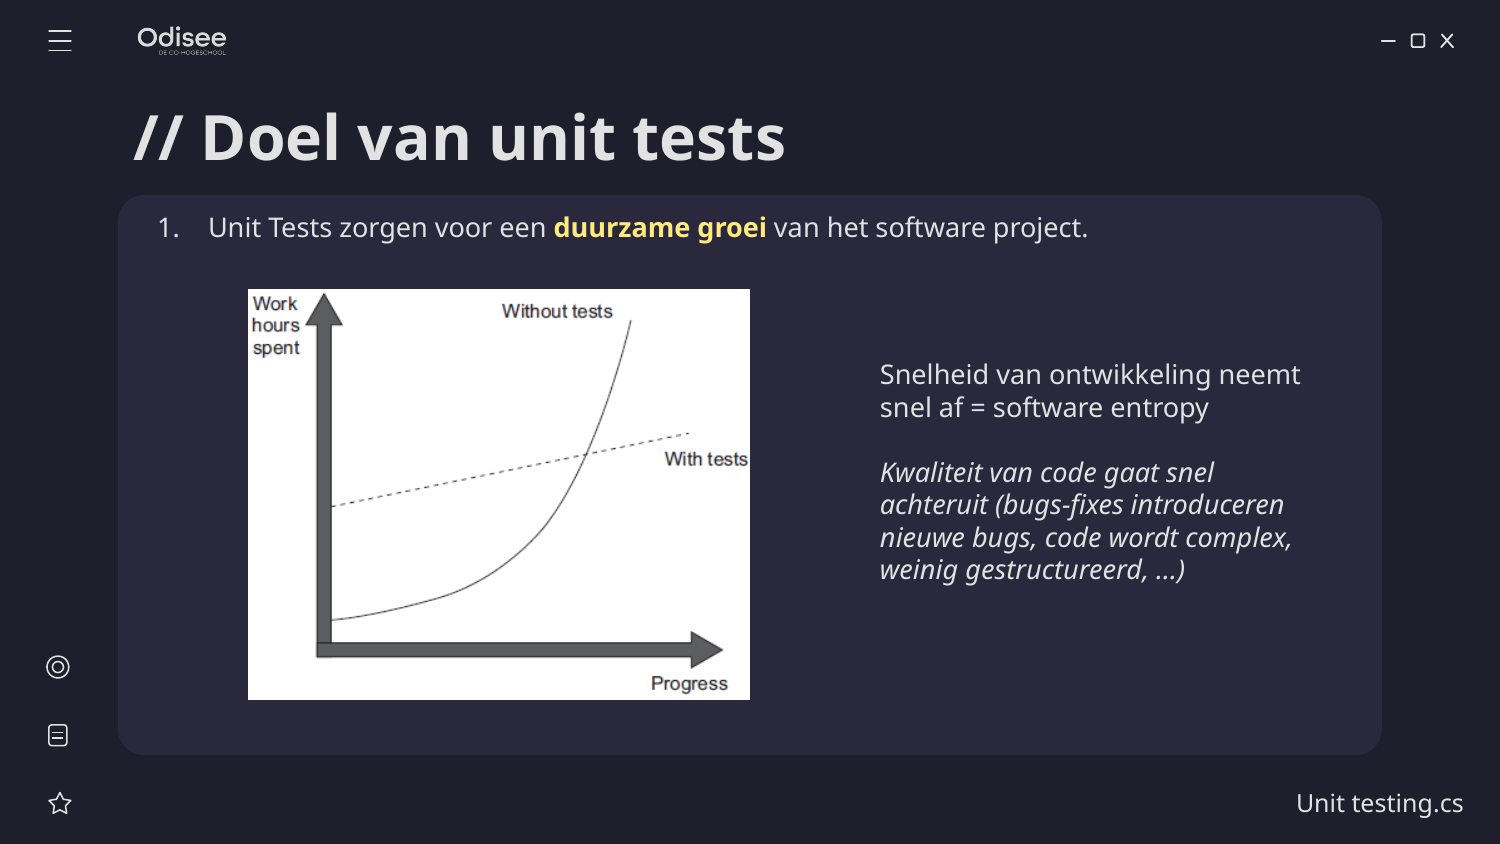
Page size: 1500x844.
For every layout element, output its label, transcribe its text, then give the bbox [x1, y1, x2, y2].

picture [248, 289, 751, 701]
list Unit Tests zorgen voor een duurzame groei van het software project. [118, 195, 1382, 750]
picture [118, 7, 246, 74]
footer Unit testing.cs [1129, 780, 1480, 826]
title // Doel van unit tests [118, 88, 1382, 183]
text_box Snelheid van ontwikkeling neemt snel af = software entropy Kwaliteit van code gaat snel achteruit (bugs-fixes introduceren nieuwe bugs, code wordt complex, weinig gestructureerd, ...) [864, 350, 1342, 593]
